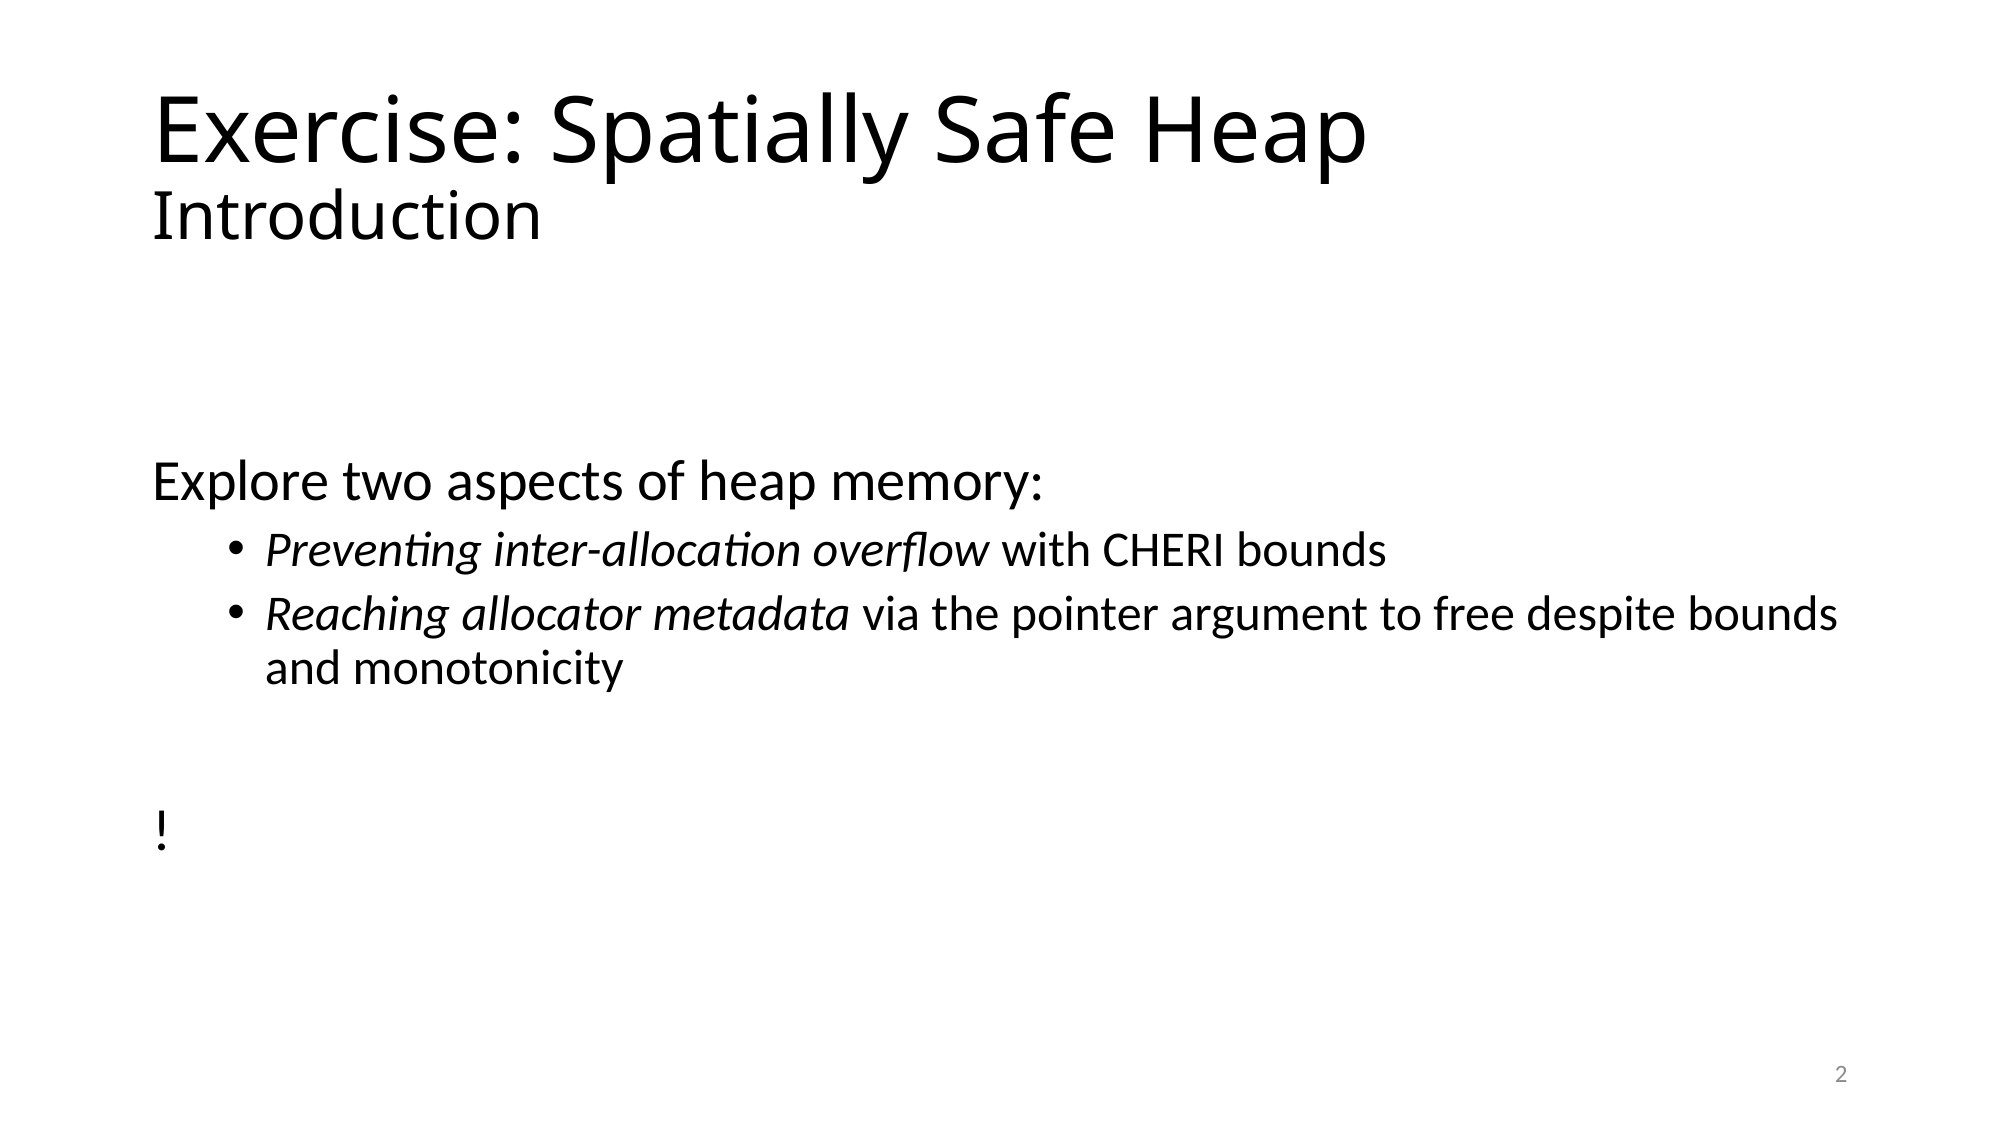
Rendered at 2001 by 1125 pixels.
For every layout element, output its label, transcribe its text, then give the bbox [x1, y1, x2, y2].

list Explore two aspects of heap memory: Preventing inter-allocation overflow with CHERI bounds Reaching allocator metadata via the pointer argument to free despite bounds and monotonicity 📖👩‍💻! [137, 299, 1863, 1014]
title Exercise: Spatially Safe Heap Introduction [137, 59, 1863, 278]
slide_number 2 [1412, 1042, 1863, 1103]
